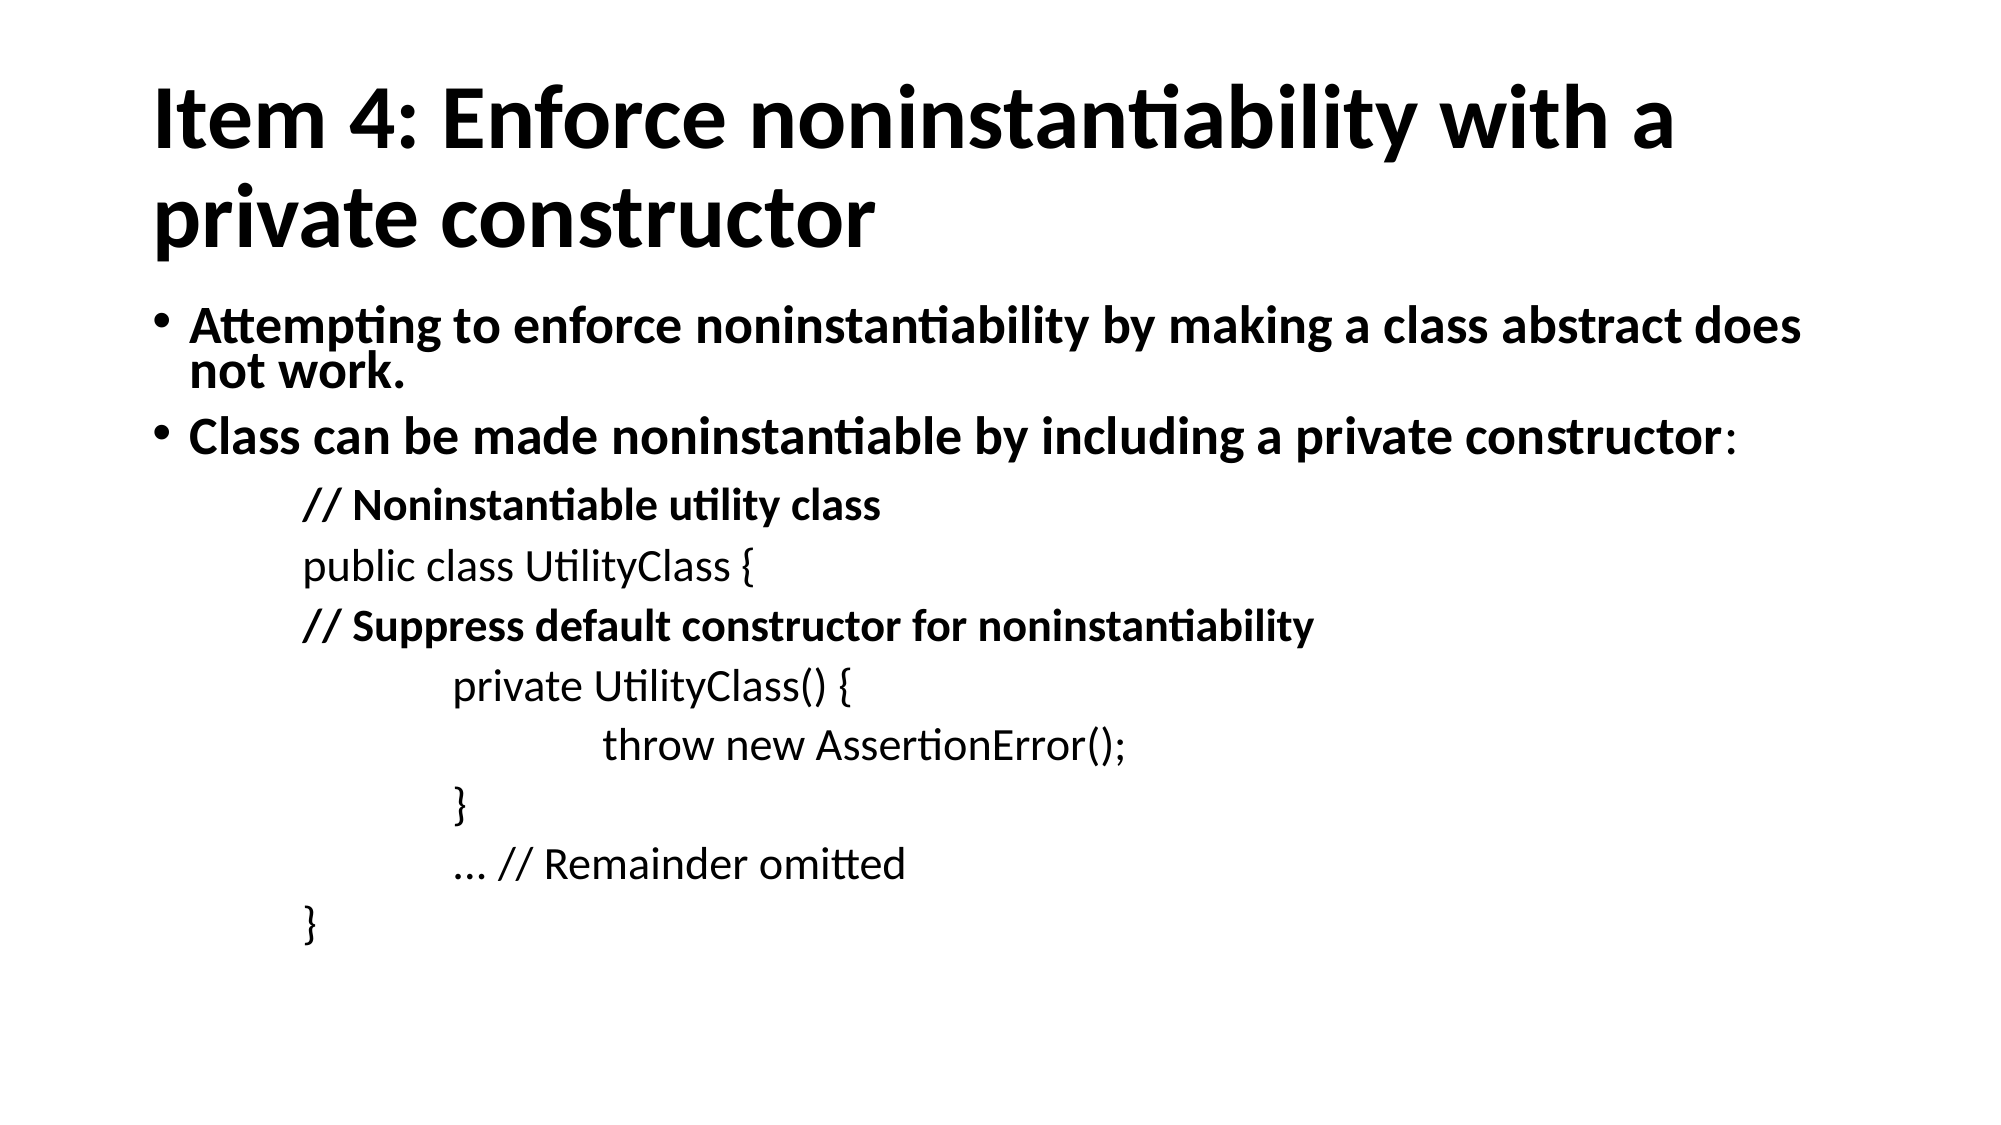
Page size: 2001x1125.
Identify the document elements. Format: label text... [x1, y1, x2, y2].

list Attempting to enforce noninstantiability by making a class abstract does not work. Class can be made noninstantiable by including a private constructor: // Noninstantiable utility class public class UtilityClass { // Suppress default constructor for noninstantiability private UtilityClass() { throw new AssertionError(); } ... // Remainder omitted } [137, 299, 1863, 1014]
title Item 4: Enforce noninstantiability with a private constructor [137, 59, 1863, 278]
